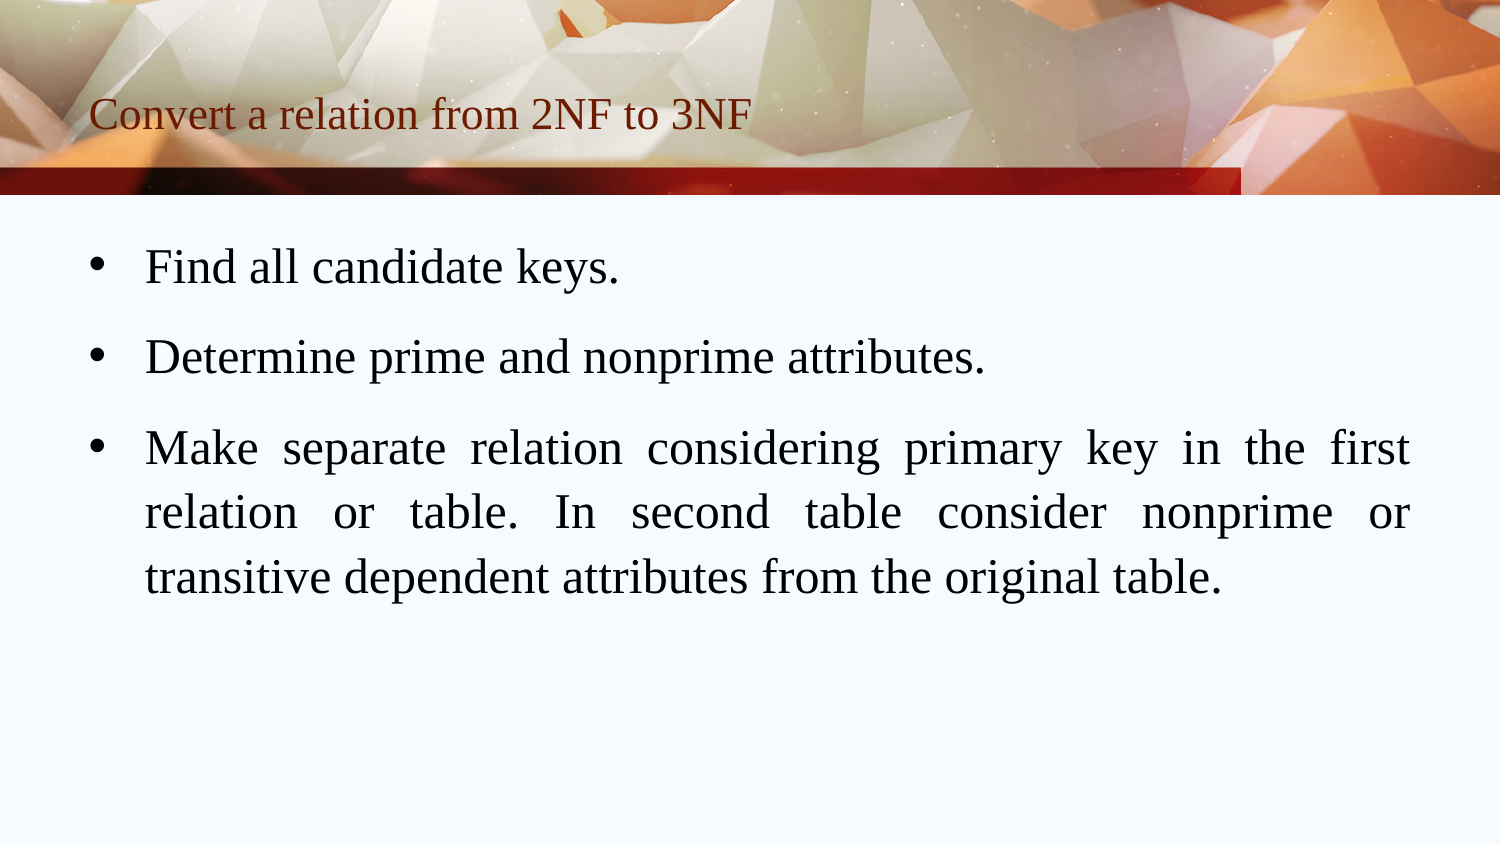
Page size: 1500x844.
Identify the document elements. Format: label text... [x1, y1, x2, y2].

title Convert a relation from 2NF to 3NF [73, 21, 1427, 147]
picture [0, 0, 1500, 844]
list Find all candidate keys. Determine prime and nonprime attributes. Make separate relation considering primary key in the first relation or table. In second table consider nonprime or transitive dependent attributes from the original table. [73, 221, 1427, 798]
